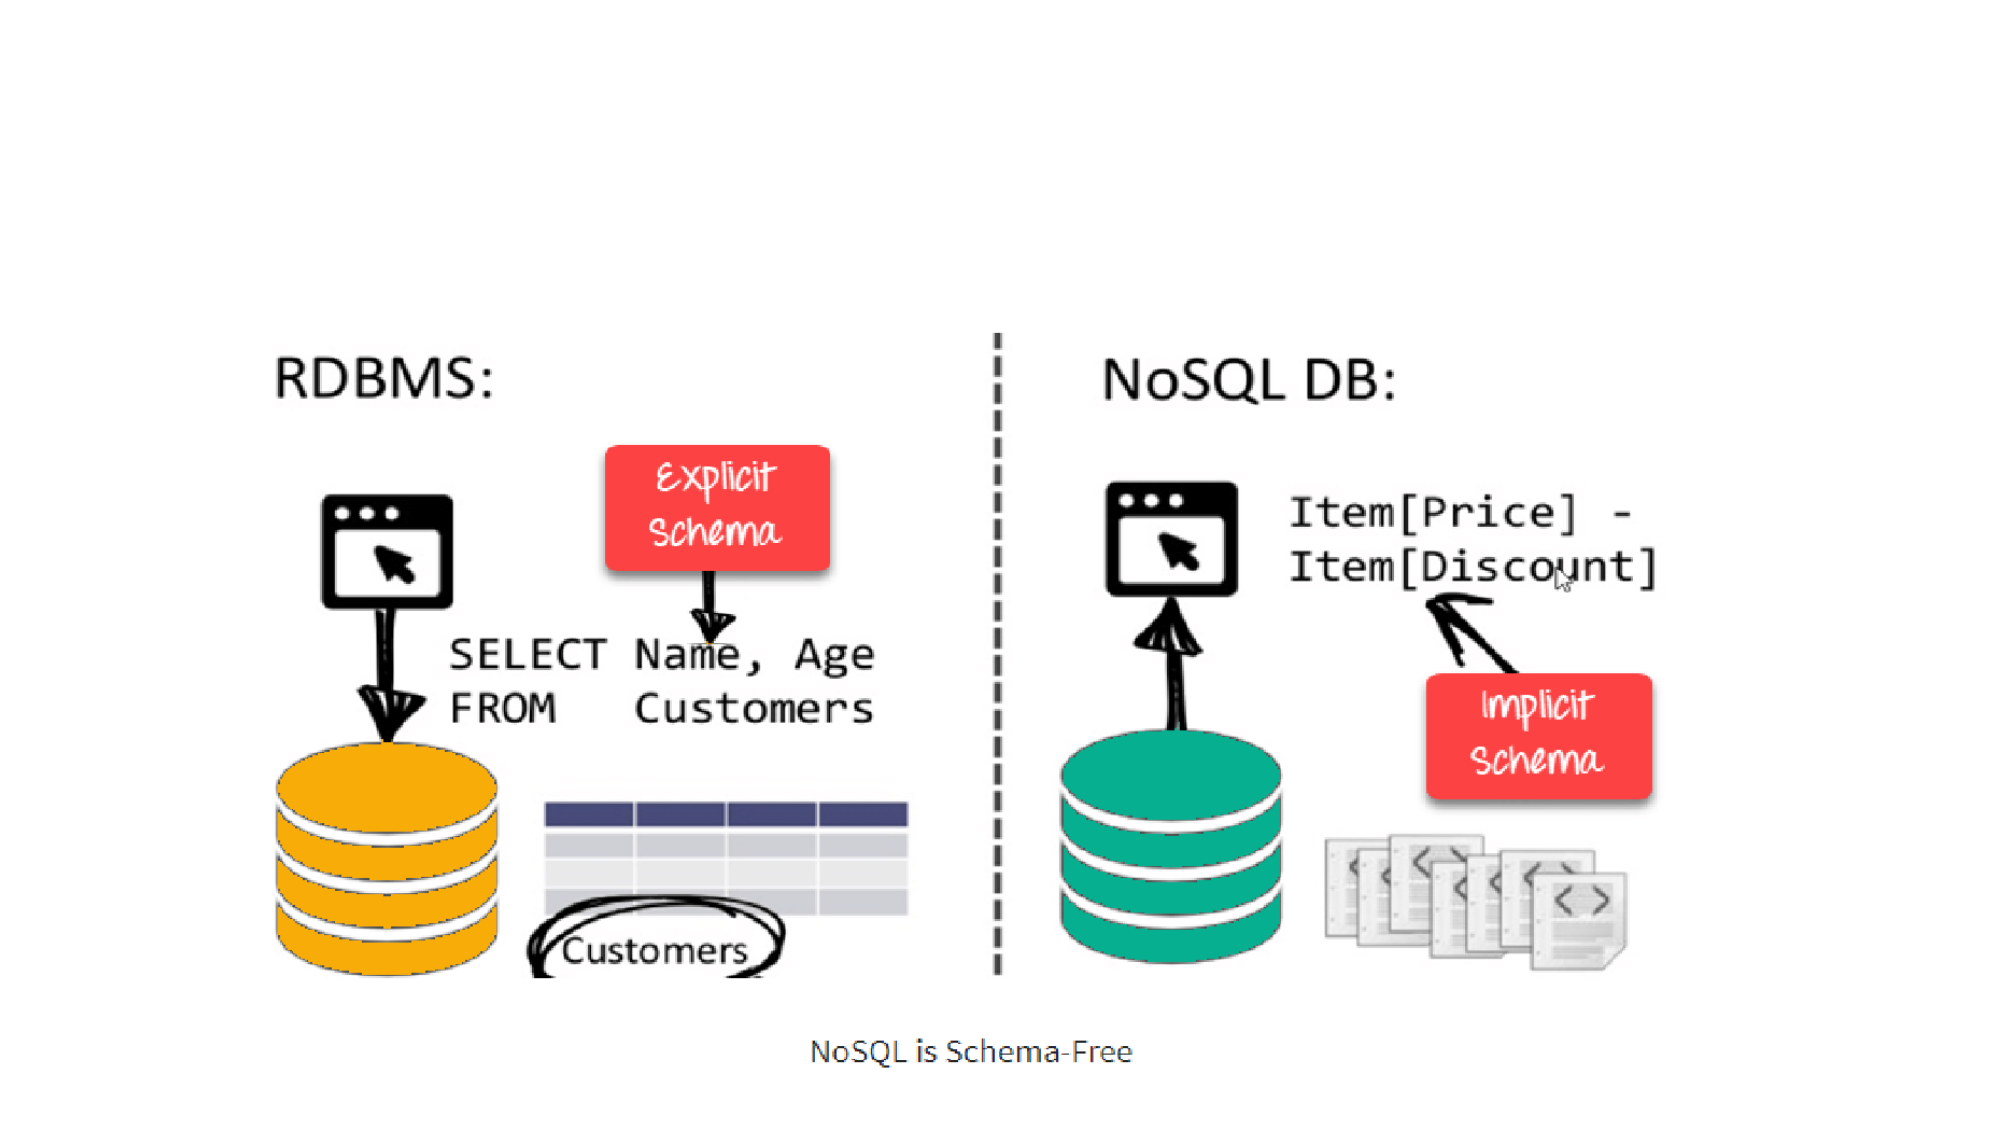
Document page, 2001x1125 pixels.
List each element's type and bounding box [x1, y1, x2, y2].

list [236, 320, 1746, 1088]
